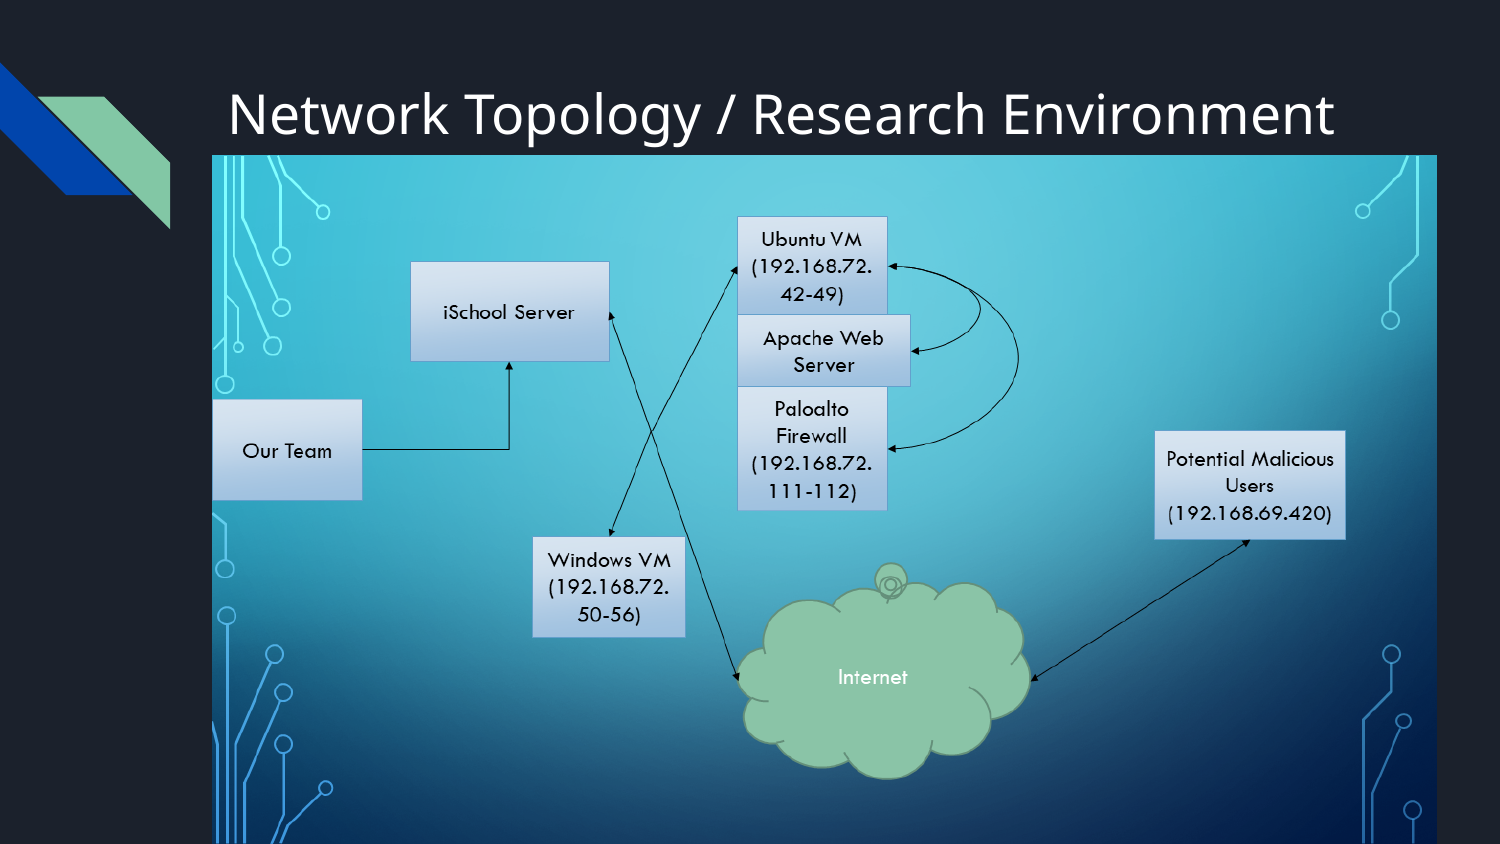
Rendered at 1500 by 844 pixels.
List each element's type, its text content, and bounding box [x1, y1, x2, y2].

title Network Topology / Research Environment [212, 64, 1368, 154]
picture [212, 155, 1437, 844]
